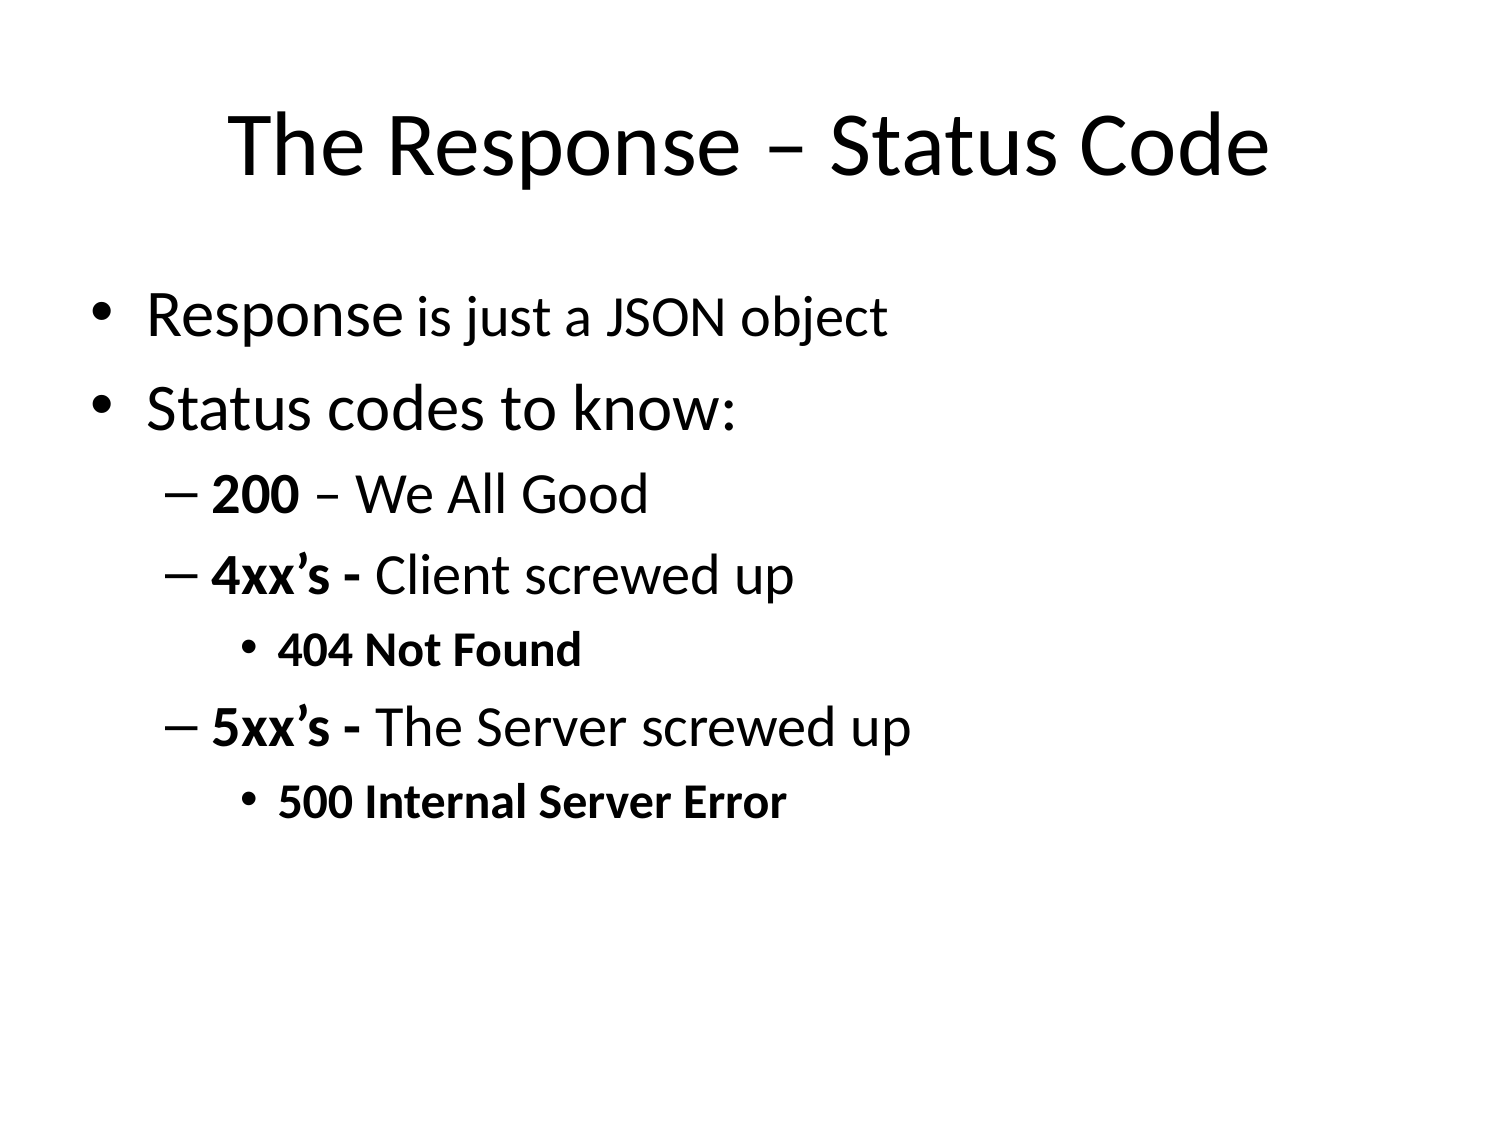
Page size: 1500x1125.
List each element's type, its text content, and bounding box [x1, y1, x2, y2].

list Response is just a JSON object Status codes to know: 200 – We All Good 4xx’s - Client screwed up 404 Not Found 5xx’s - The Server screwed up 500 Internal Server Error [75, 262, 1425, 1005]
title The Response – Status Code [75, 45, 1425, 233]
